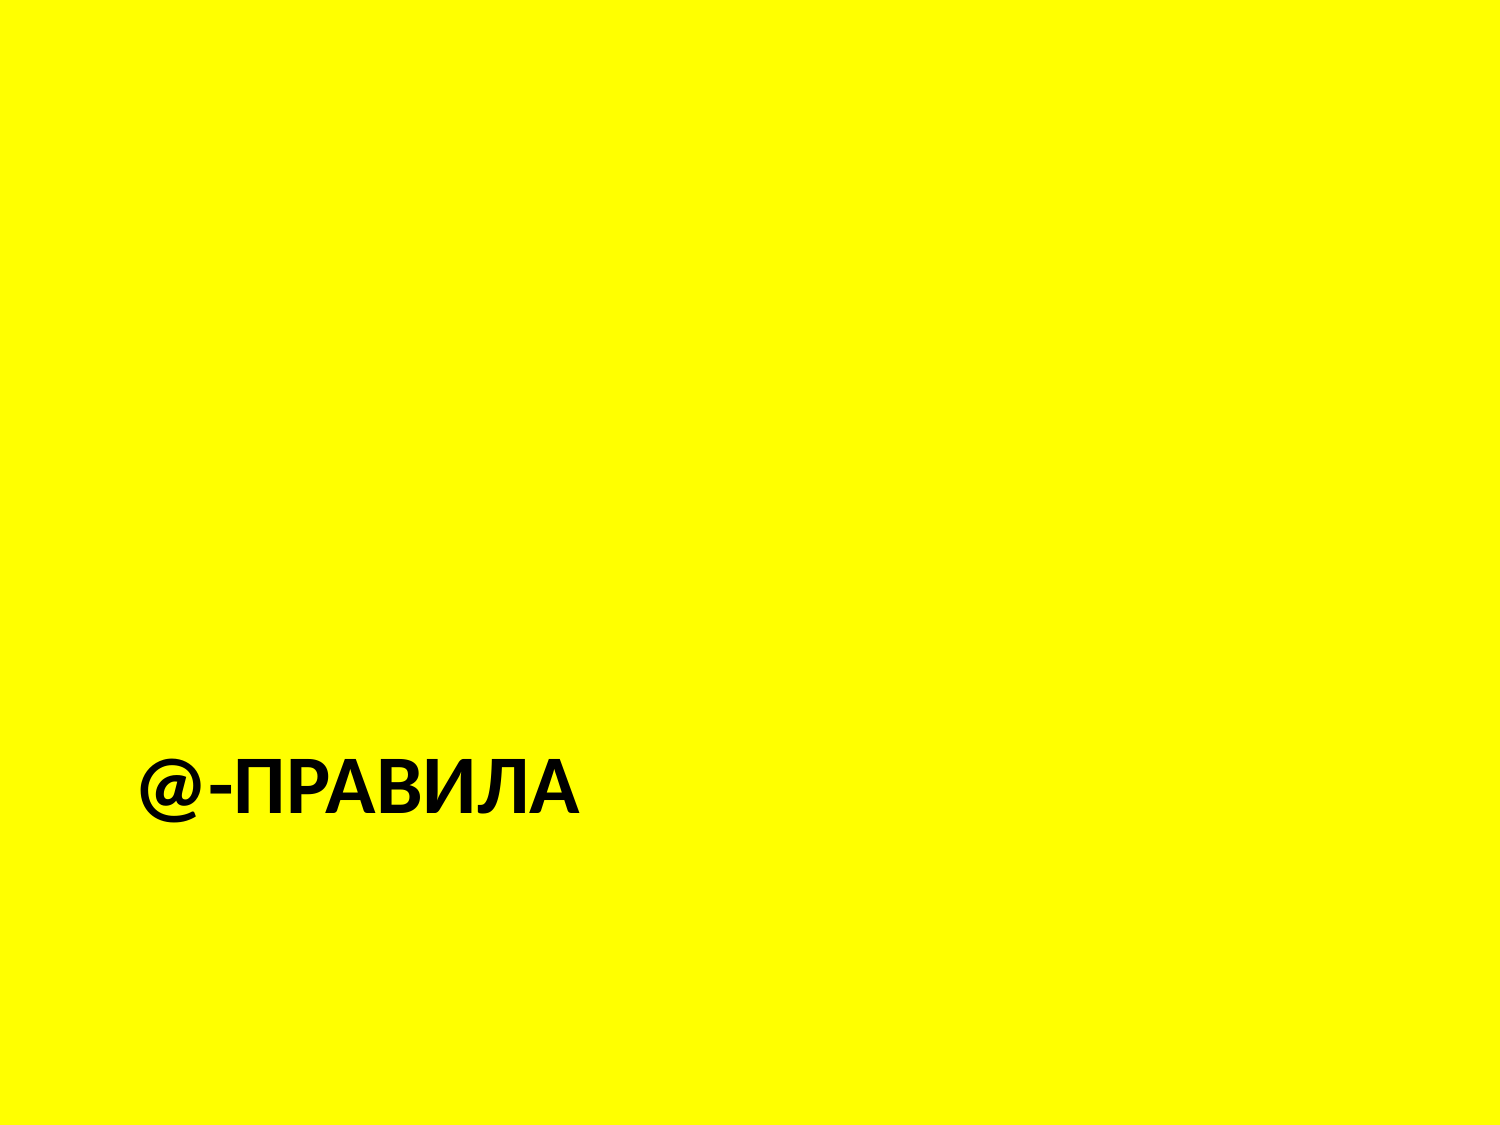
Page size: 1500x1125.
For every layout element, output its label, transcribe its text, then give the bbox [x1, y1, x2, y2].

title @-Правила [118, 722, 1394, 947]
